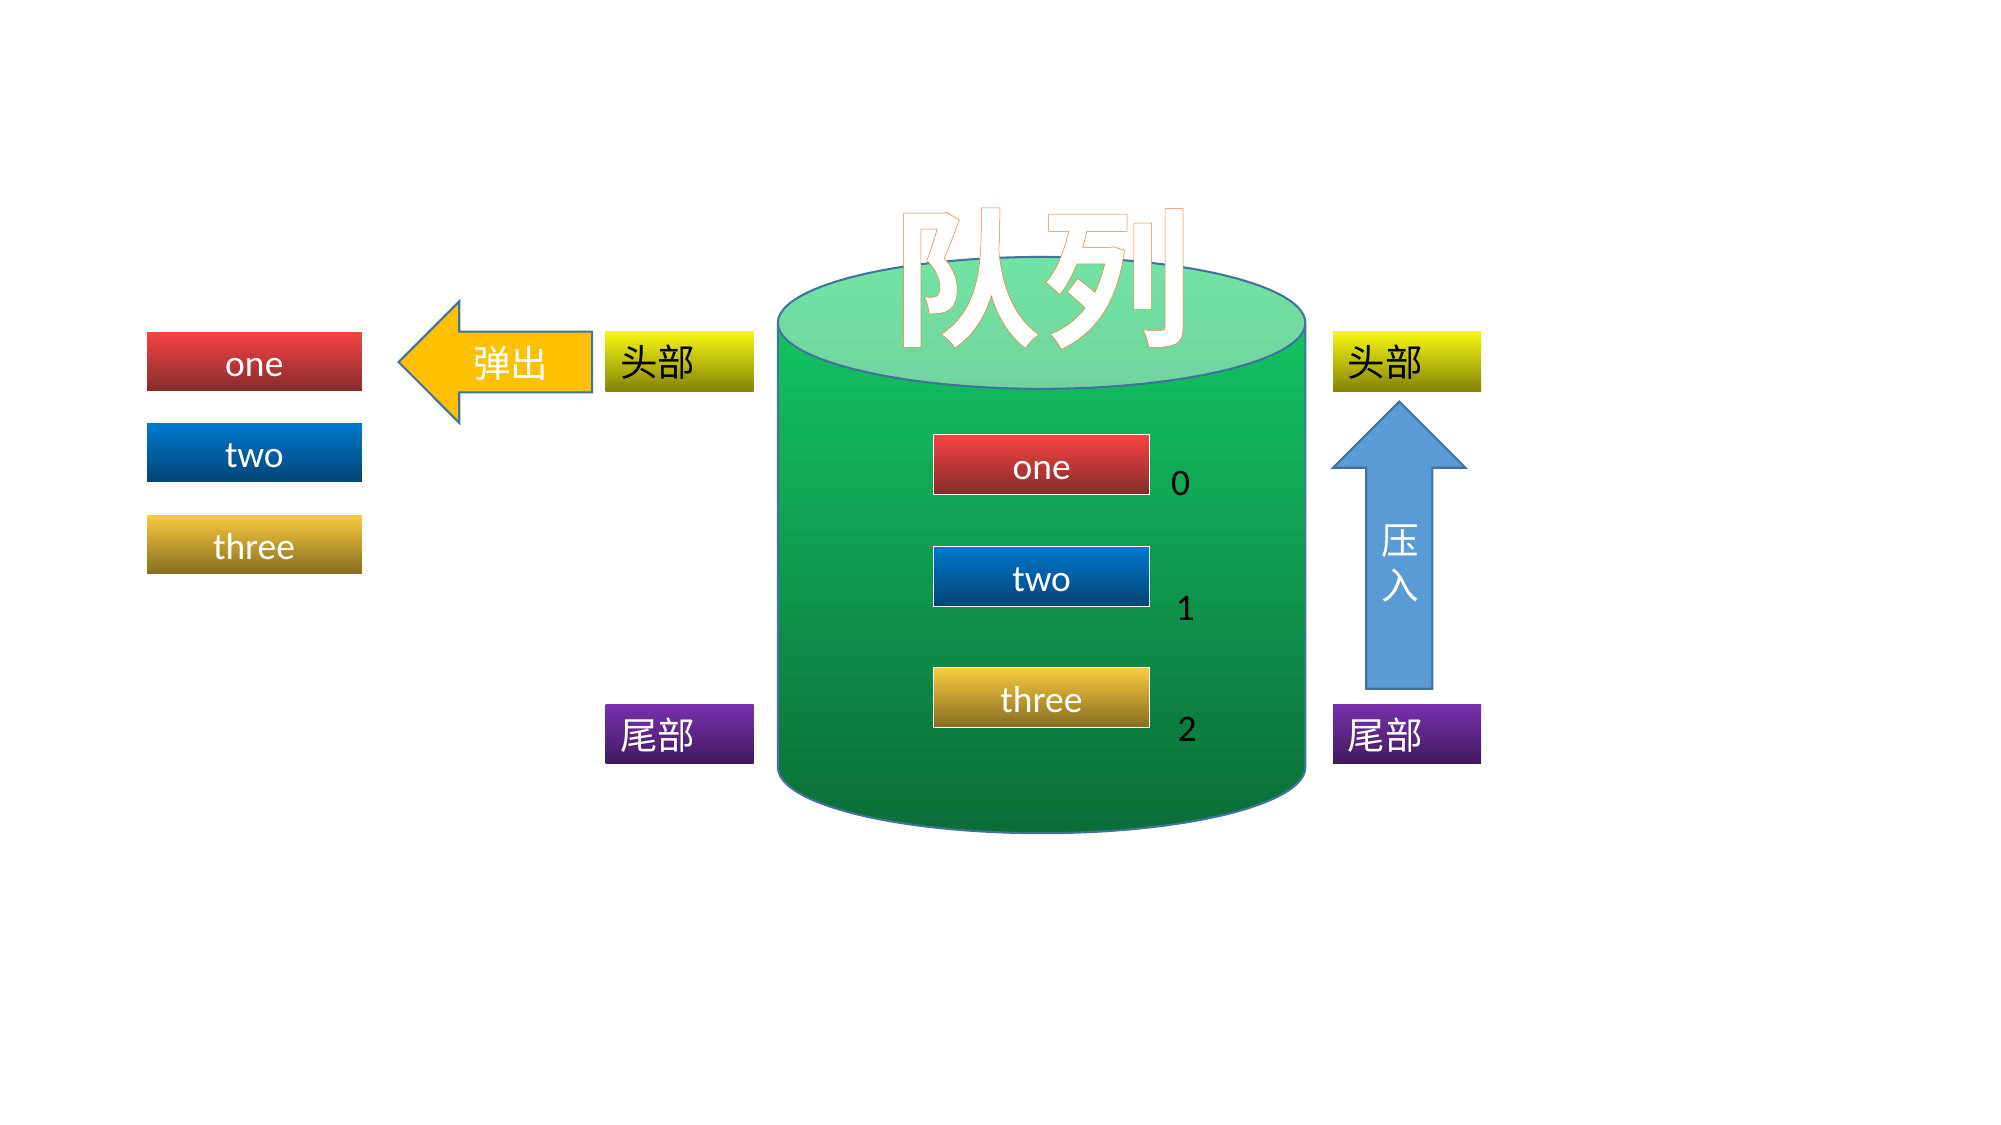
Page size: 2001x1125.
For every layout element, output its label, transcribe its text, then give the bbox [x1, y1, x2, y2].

text_box three [933, 667, 1150, 728]
text_box two [933, 546, 1150, 607]
text_box 2 [1162, 696, 1212, 756]
text_box 尾部 [1333, 704, 1482, 764]
text_box 尾部 [605, 704, 754, 764]
text_box 头部 [605, 331, 754, 392]
text_box 队列 [876, 177, 1207, 372]
text_box 弹出 [397, 298, 594, 426]
text_box 1 [1160, 575, 1210, 635]
text_box 头部 [1333, 331, 1482, 392]
text_box one [933, 434, 1150, 495]
text_box one [146, 331, 363, 392]
text_box 0 [1160, 450, 1187, 510]
text_box two [146, 422, 363, 483]
text_box three [146, 514, 363, 575]
text_box [776, 270, 1307, 835]
text_box 压入 [1330, 400, 1468, 690]
